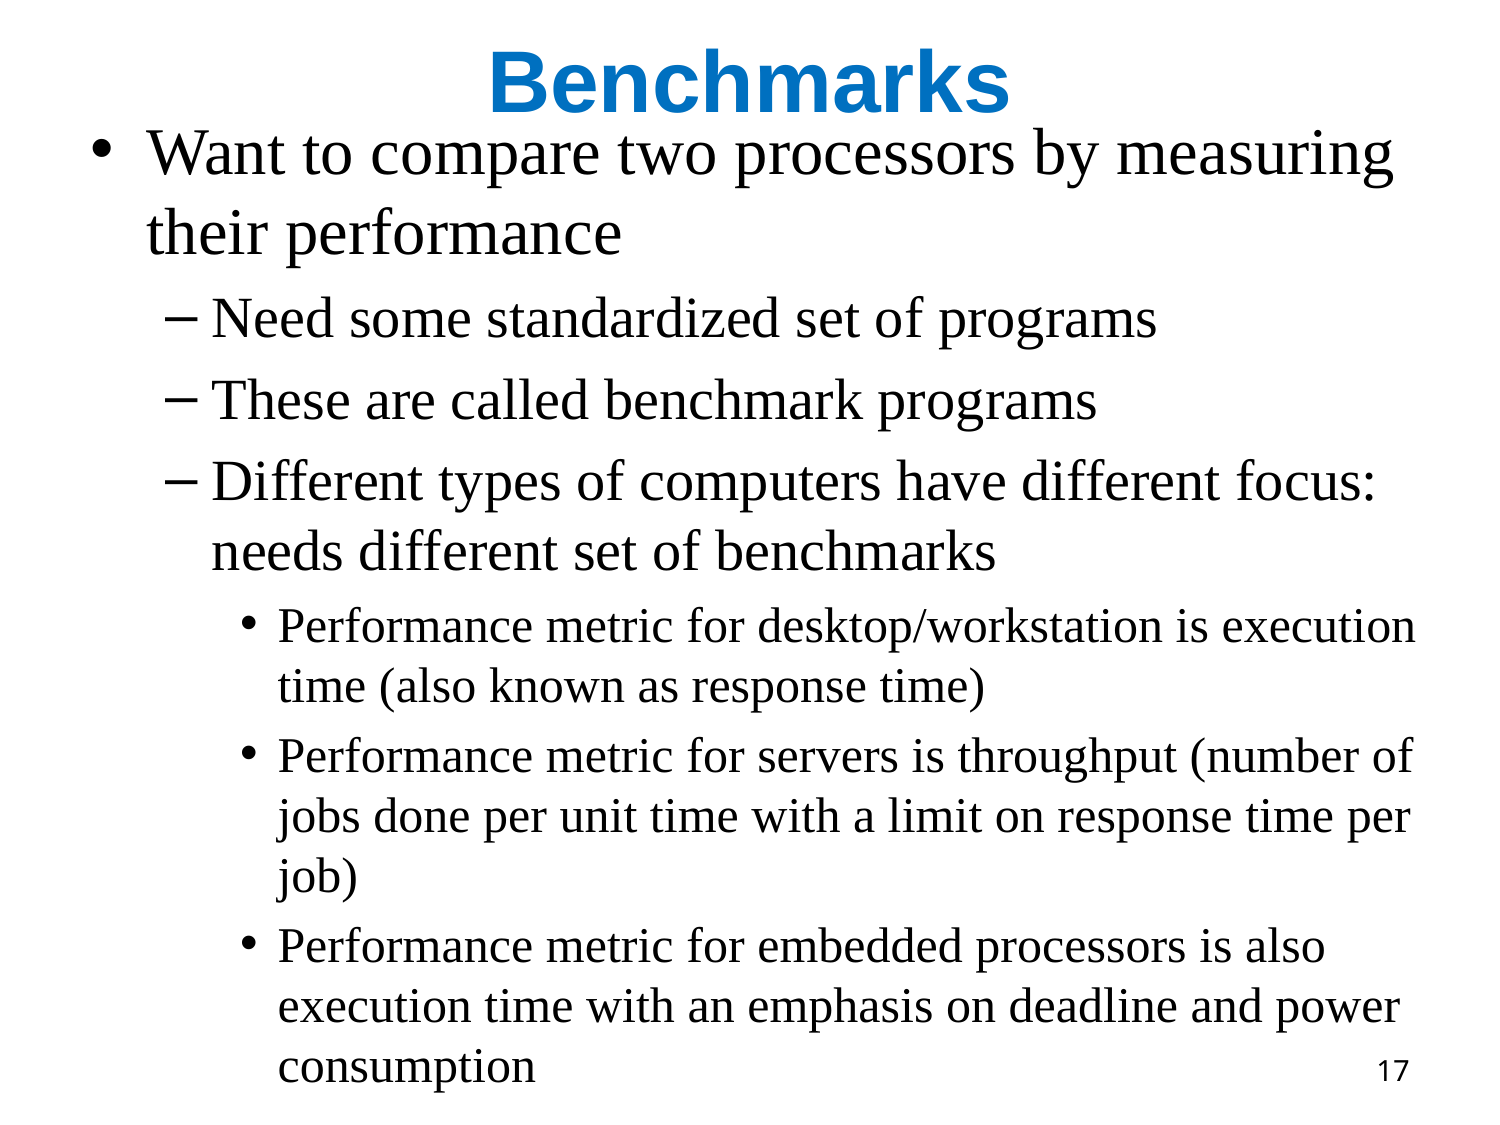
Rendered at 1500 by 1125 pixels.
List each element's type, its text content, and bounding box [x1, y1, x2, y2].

list Want to compare two processors by measuring their performance Need some standardized set of programs These are called benchmark programs Different types of computers have different focus: needs different set of benchmarks Performance metric for desktop/workstation is execution time (also known as response time) Performance metric for servers is throughput (number of jobs done per unit time with a limit on response time per job) Performance metric for embedded processors is also execution time with an emphasis on deadline and power consumption [75, 99, 1500, 1125]
title Benchmarks [0, 16, 1500, 138]
